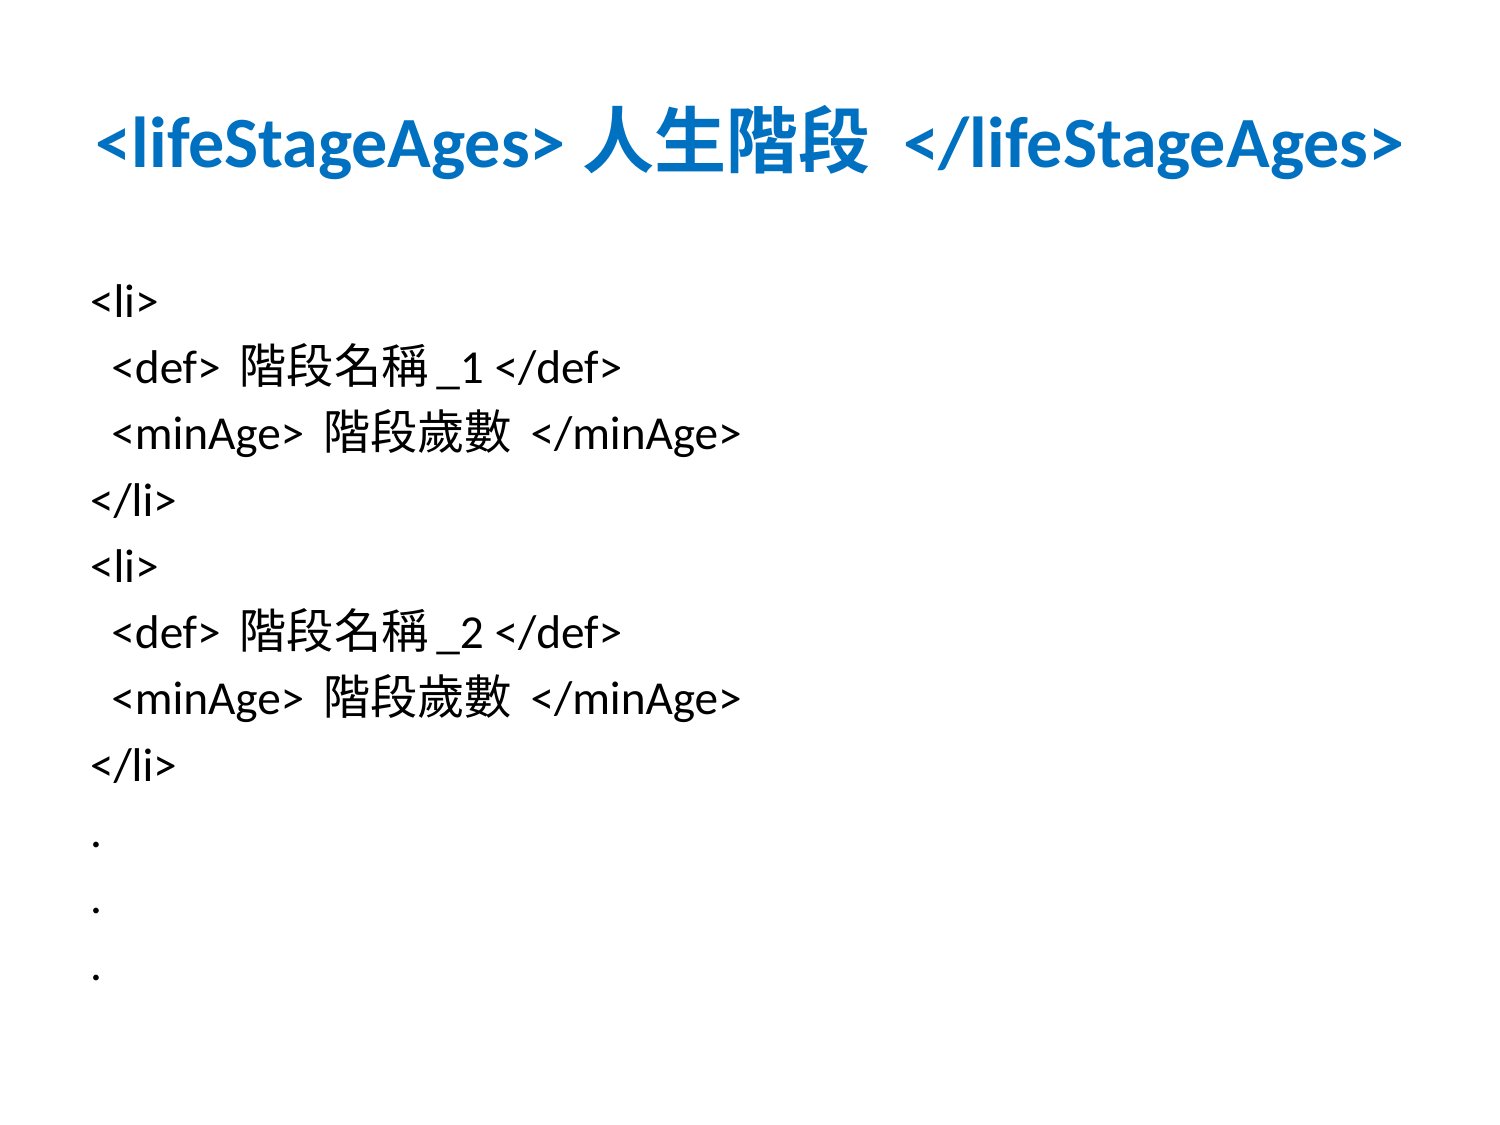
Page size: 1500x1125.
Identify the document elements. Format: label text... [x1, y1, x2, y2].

list <li> <def> 階段名稱_1 </def> <minAge> 階段歲數 </minAge> </li> <li> <def> 階段名稱_2 </def> <minAge> 階段歲數 </minAge> </li> . . . [75, 262, 1425, 1005]
title <lifeStageAges>人生階段 </lifeStageAges> [75, 45, 1425, 233]
